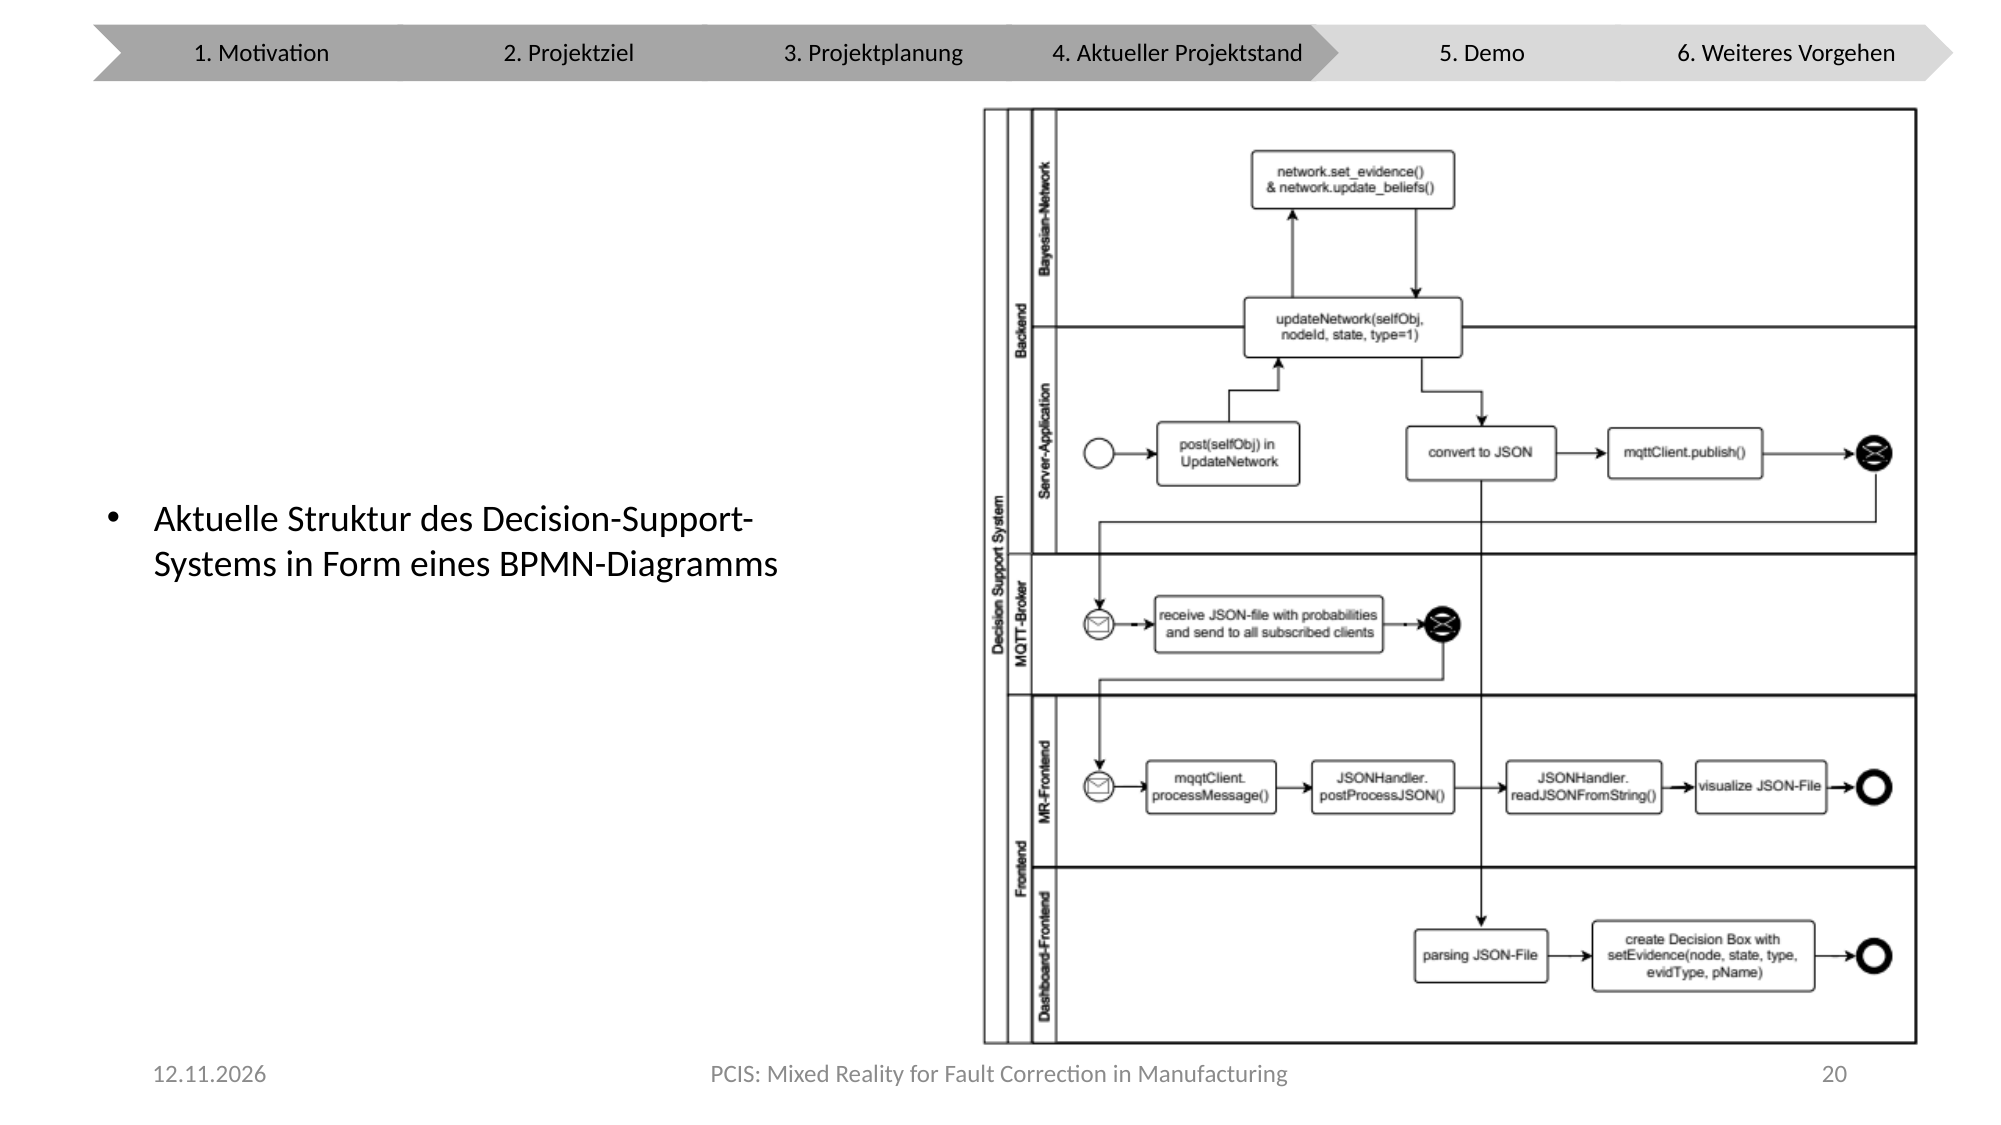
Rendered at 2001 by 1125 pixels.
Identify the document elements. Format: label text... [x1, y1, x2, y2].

text_box Aktuelle Struktur des Decision-Support-Systems in Form eines BPMN-Diagramms [92, 486, 858, 637]
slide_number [137, 1042, 588, 1103]
picture [957, 97, 1932, 1064]
slide_number 19 [1412, 1064, 1863, 1103]
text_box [92, 24, 1955, 82]
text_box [68, 16, 1931, 74]
footer PCIS: Mixed Reality for Fault Correction in Manufacturing [662, 1042, 1338, 1103]
